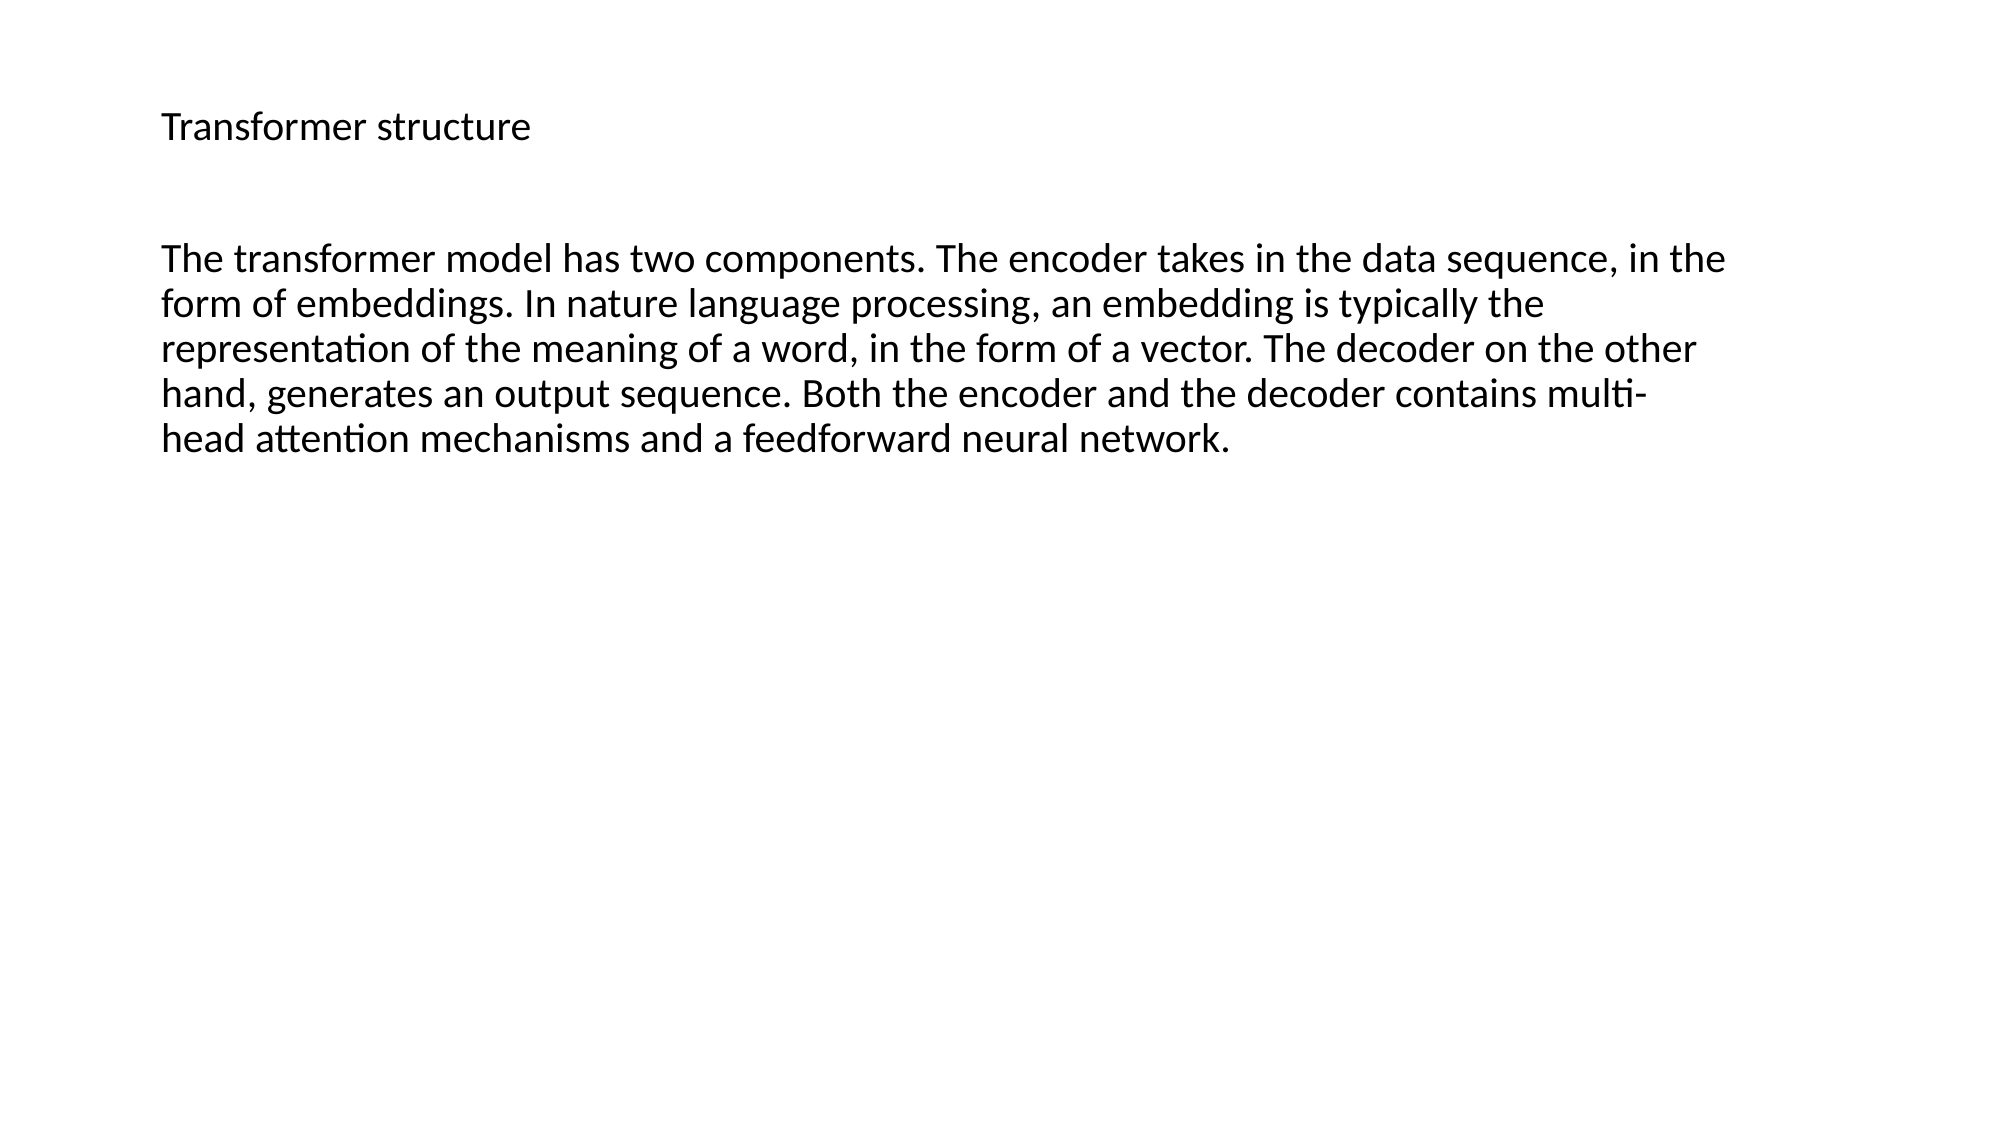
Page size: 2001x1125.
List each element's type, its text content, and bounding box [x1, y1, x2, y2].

subtitle Transformer structure The transformer model has two components. The encoder takes in the data sequence, in the form of embeddings. In nature language processing, an embedding is typically the representation of the meaning of a word, in the form of a vector. The decoder on the other hand, generates an output sequence. Both the encoder and the decoder contains multi-head attention mechanisms and a feedforward neural network. [146, 96, 1747, 894]
